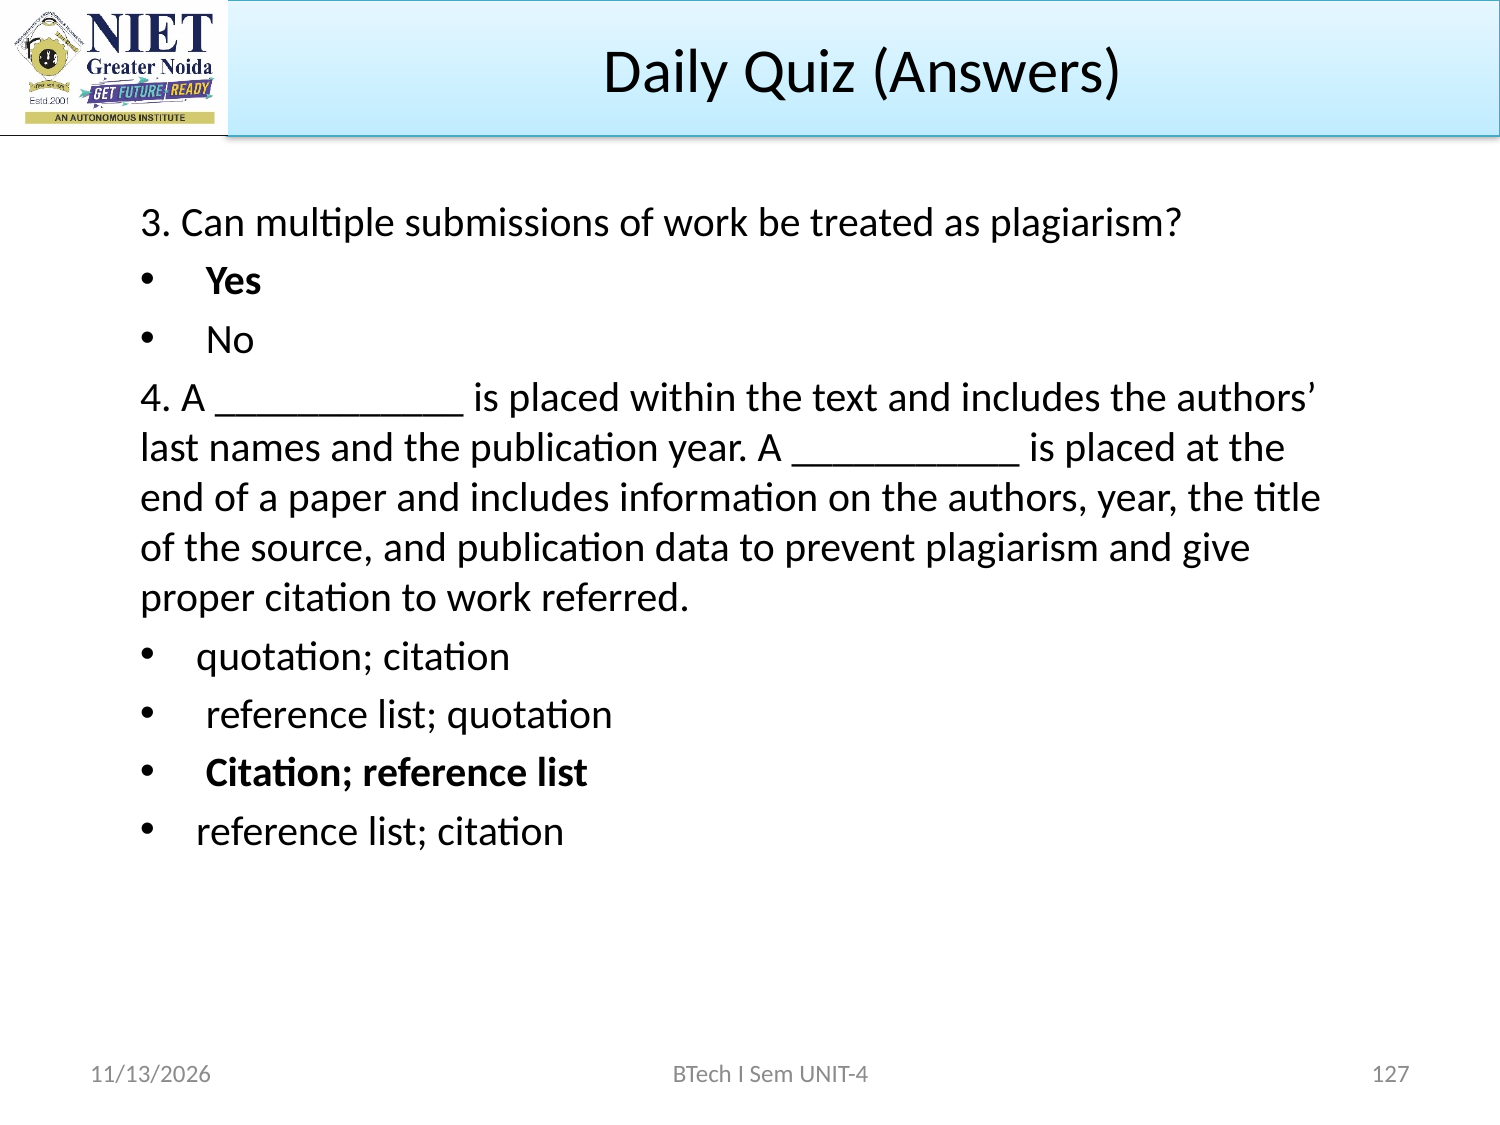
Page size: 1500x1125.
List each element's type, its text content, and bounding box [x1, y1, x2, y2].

footer BTech I Sem UNIT-4 [512, 1042, 1093, 1103]
list 3. Can multiple submissions of work be treated as plagiarism? Yes No 4. A ____________ is placed within the text and includes the authors’ last names and the publication year. A ___________ is placed at the end of a paper and includes information on the authors, year, the title of the source, and publication data to prevent plagiarism and give proper citation to work referred. quotation; citation reference list; quotation Citation; reference list reference list; citation [125, 187, 1373, 839]
picture [0, 0, 228, 137]
slide_number 127 [1093, 1042, 1425, 1103]
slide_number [75, 1042, 425, 1103]
text_box Daily Quiz (Answers) [229, 0, 1500, 137]
